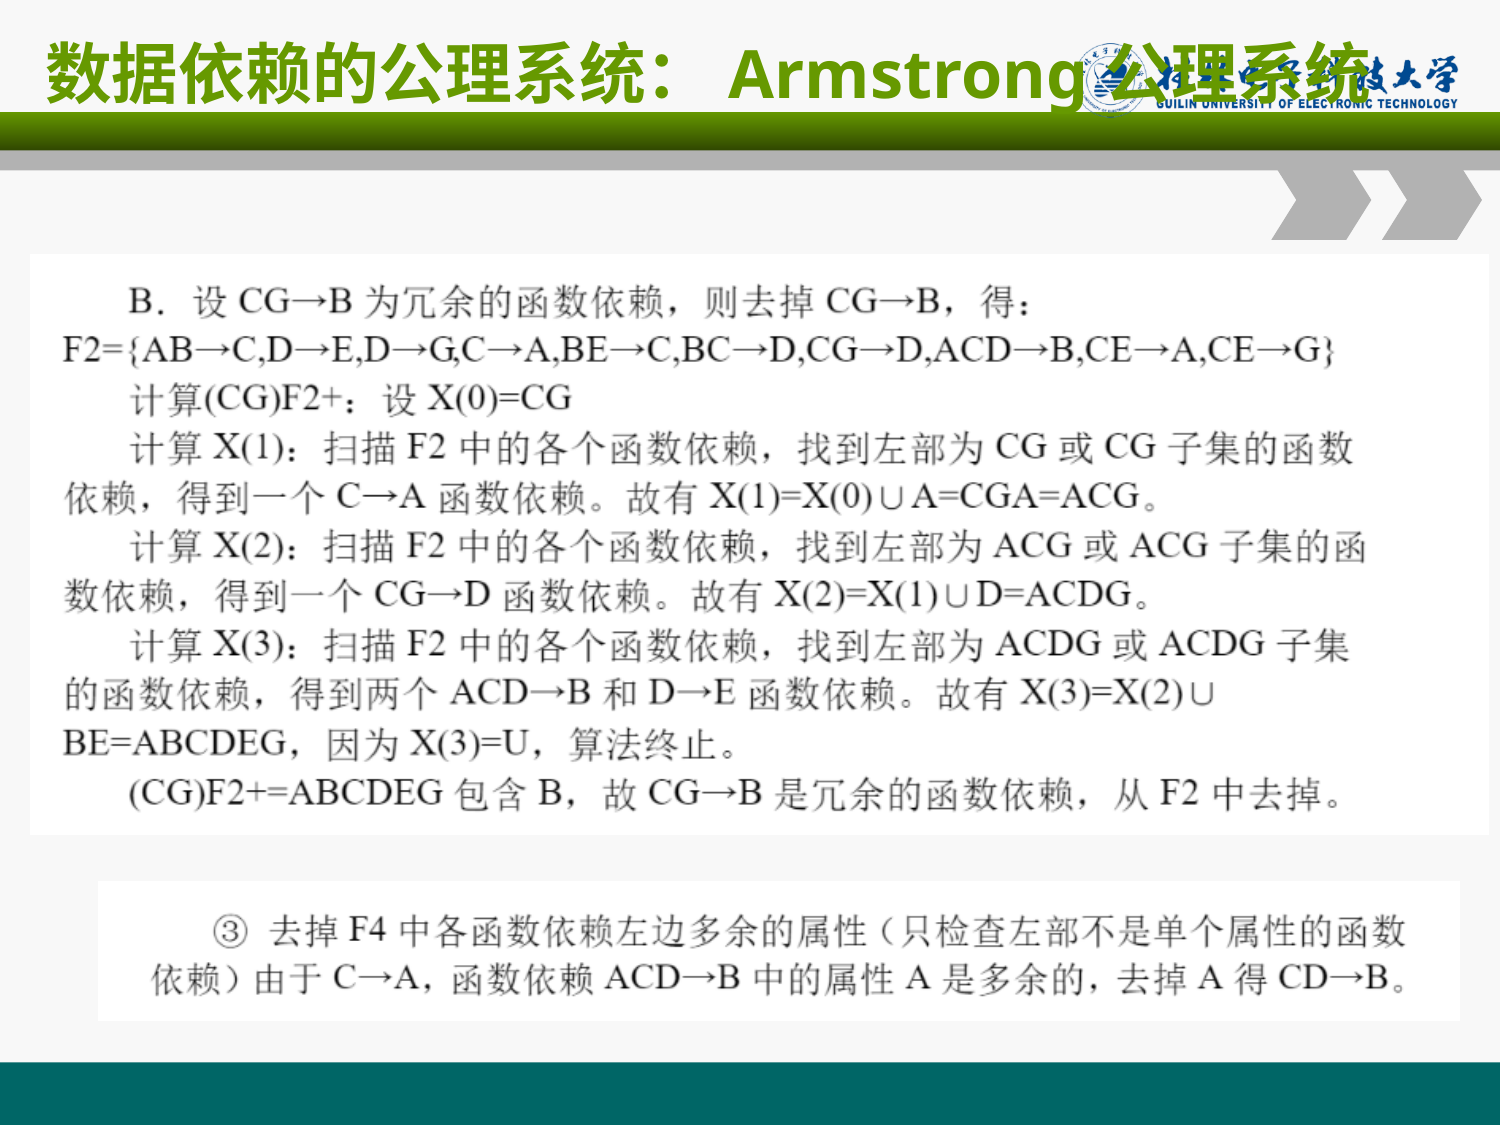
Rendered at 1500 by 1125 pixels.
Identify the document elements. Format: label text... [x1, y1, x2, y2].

picture [1073, 42, 1460, 120]
text_box 数据依赖的公理系统：Armstrong公理系统 [30, 24, 1463, 125]
picture [30, 253, 1489, 835]
picture [98, 881, 1460, 1021]
